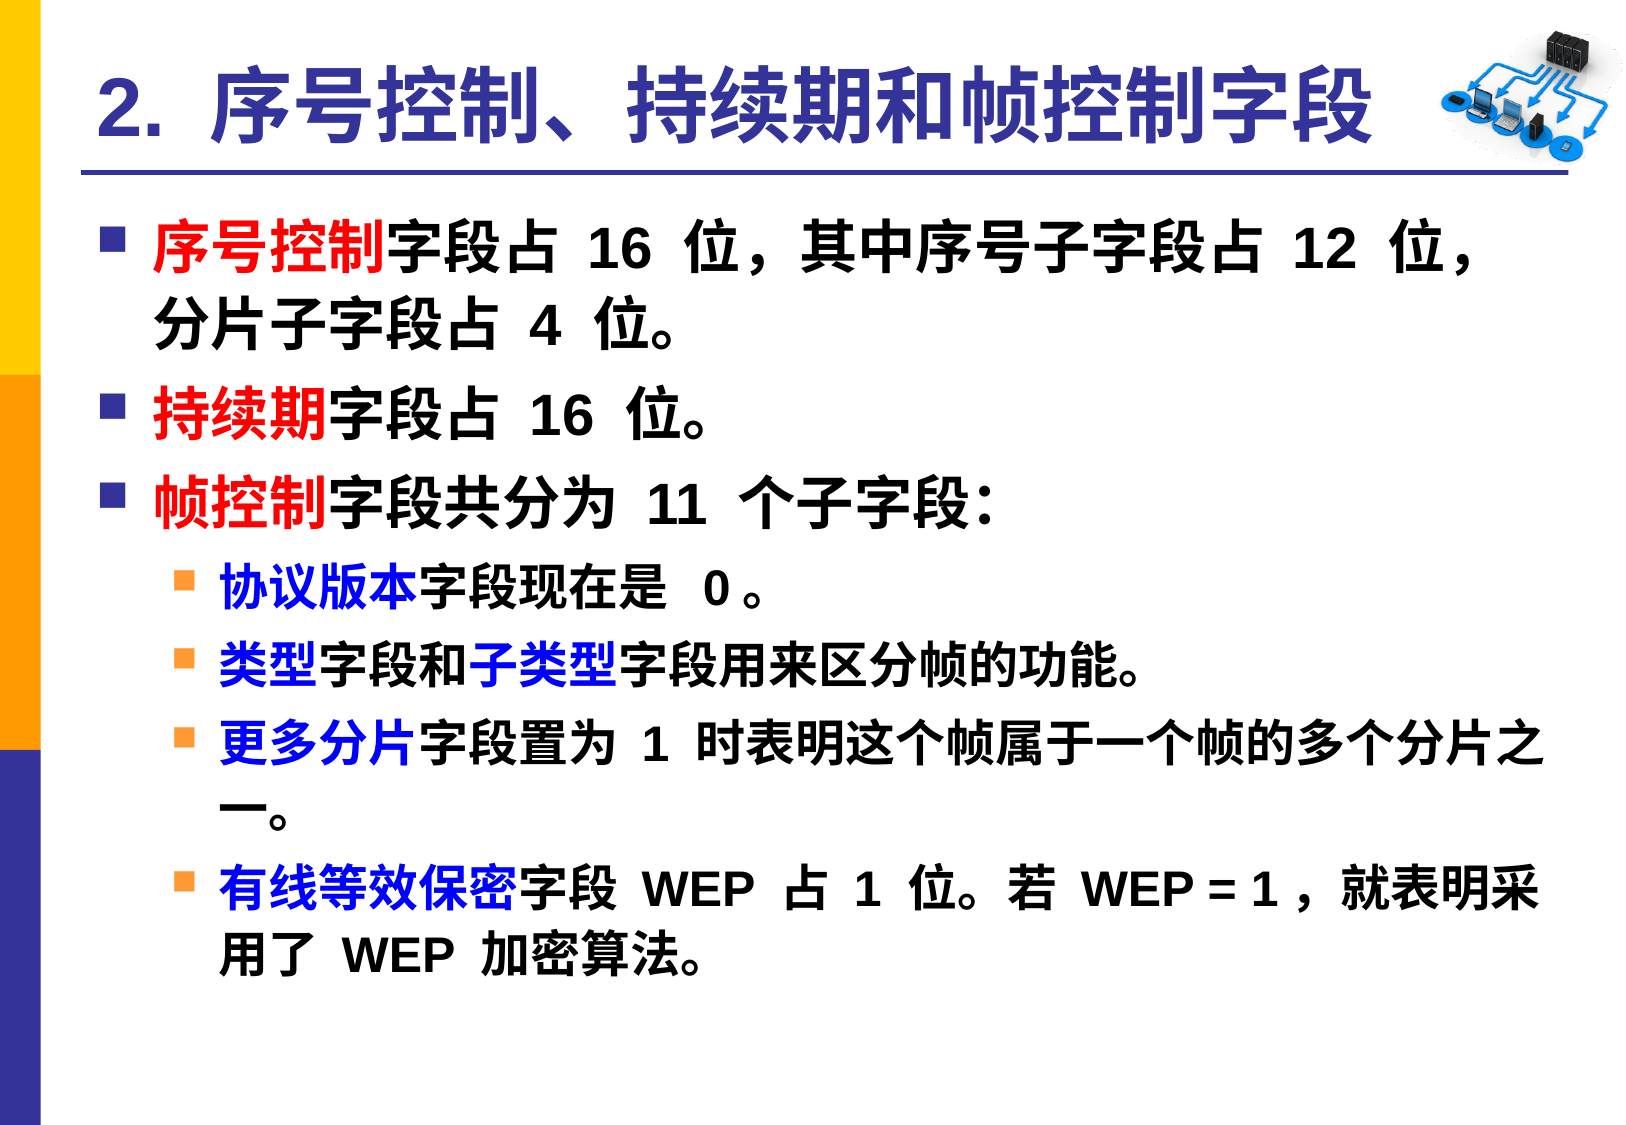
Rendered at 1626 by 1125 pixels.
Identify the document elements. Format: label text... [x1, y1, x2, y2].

title 2. 序号控制、持续期和帧控制字段 [81, 30, 1569, 161]
picture [1438, 30, 1624, 165]
list 序号控制字段占 16 位，其中序号子字段占 12 位，分片子字段占 4 位。 持续期字段占 16 位。 帧控制字段共分为 11 个子字段： 协议版本字段现在是 0。 类型字段和子类型字段用来区分帧的功能。 更多分片字段置为 1 时表明这个帧属于一个帧的多个分片之一。 有线等效保密字段 WEP 占 1 位。若 WEP = 1，就表明采用了 WEP 加密算法。 [81, 196, 1569, 1006]
